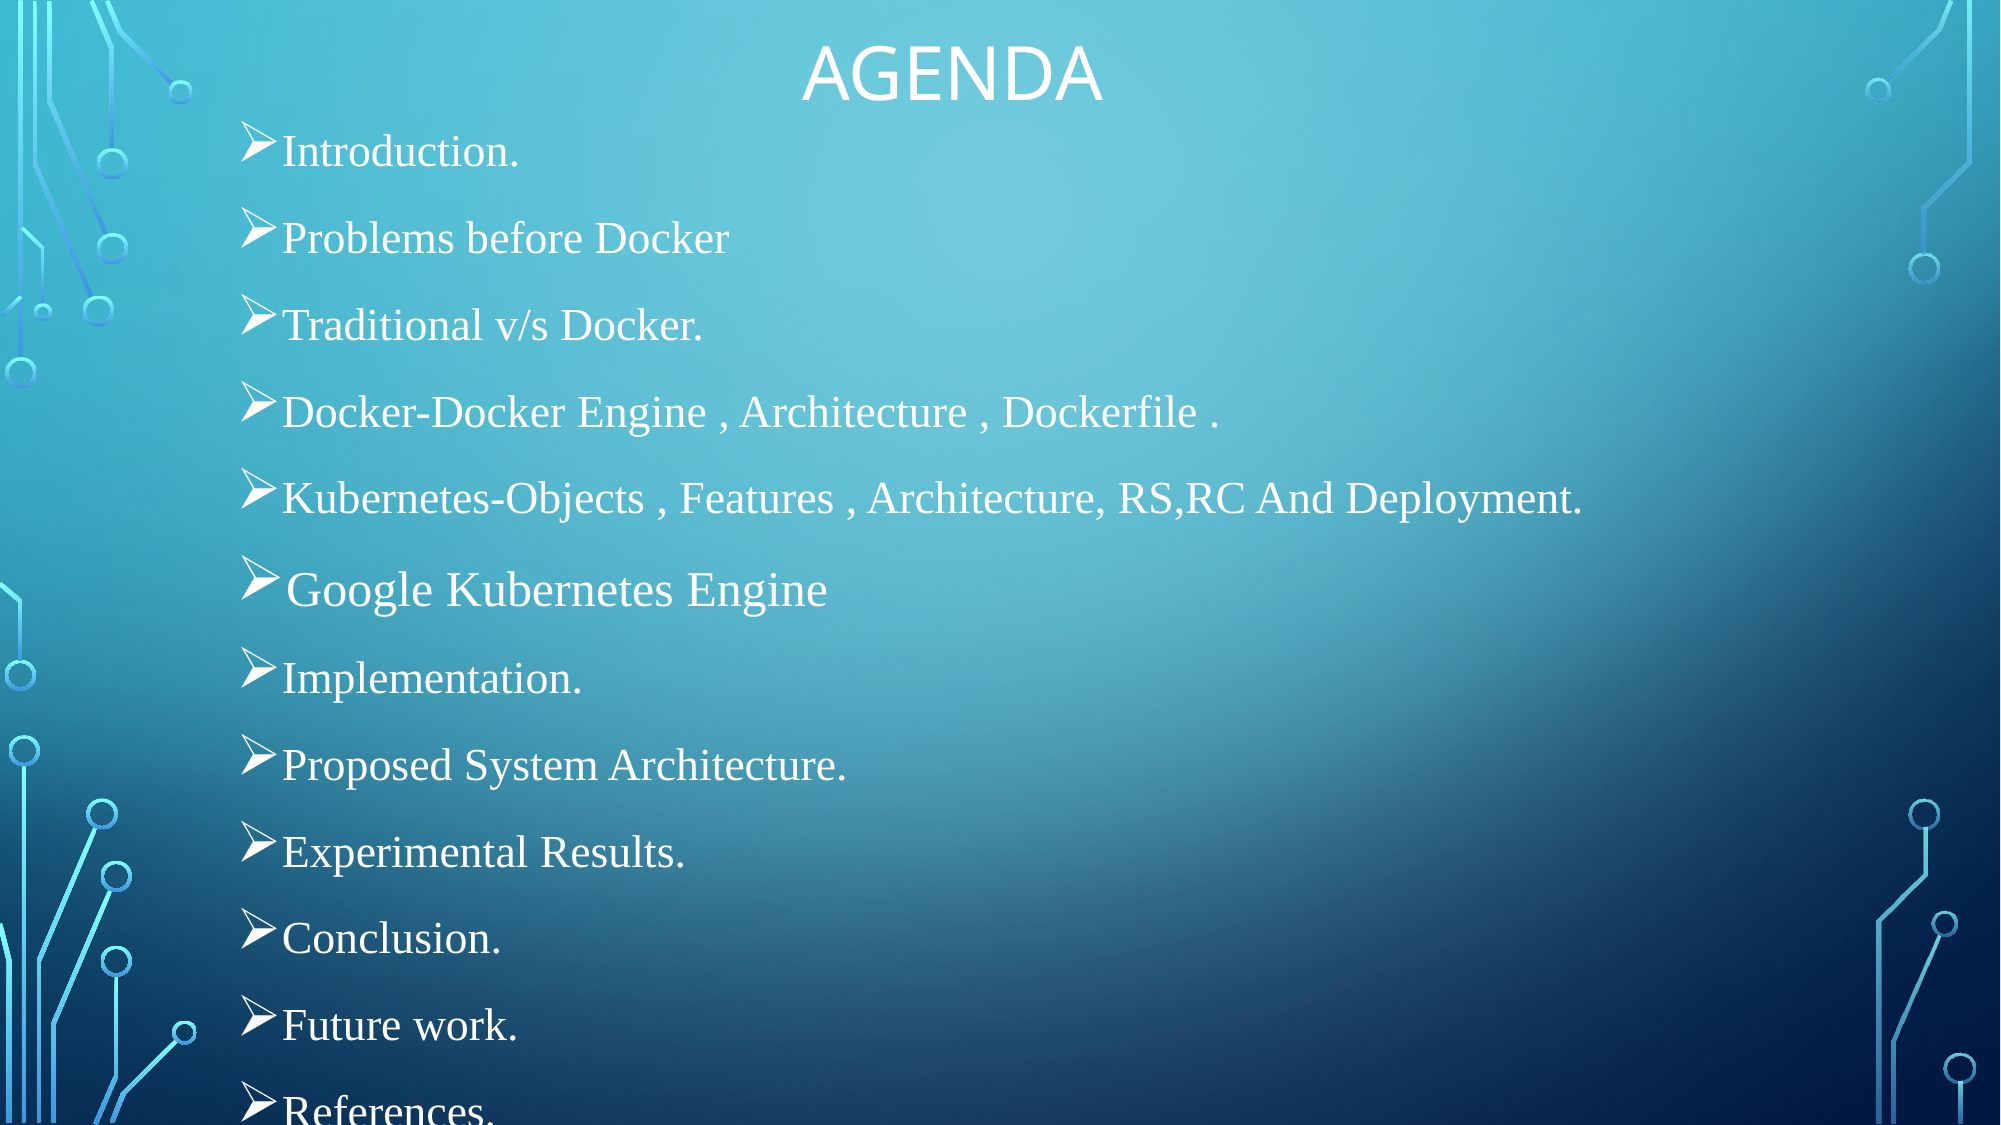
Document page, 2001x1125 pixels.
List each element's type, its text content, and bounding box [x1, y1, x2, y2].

title Agenda [187, 11, 1813, 141]
list Introduction. Problems before Docker Traditional v/s Docker. Docker-Docker Engine , Architecture , Dockerfile . Kubernetes-Objects , Features , Architecture, RS,RC And Deployment. Google Kubernetes Engine Implementation. Proposed System Architecture. Experimental Results. Conclusion. Future work. References. [221, 102, 1775, 1125]
